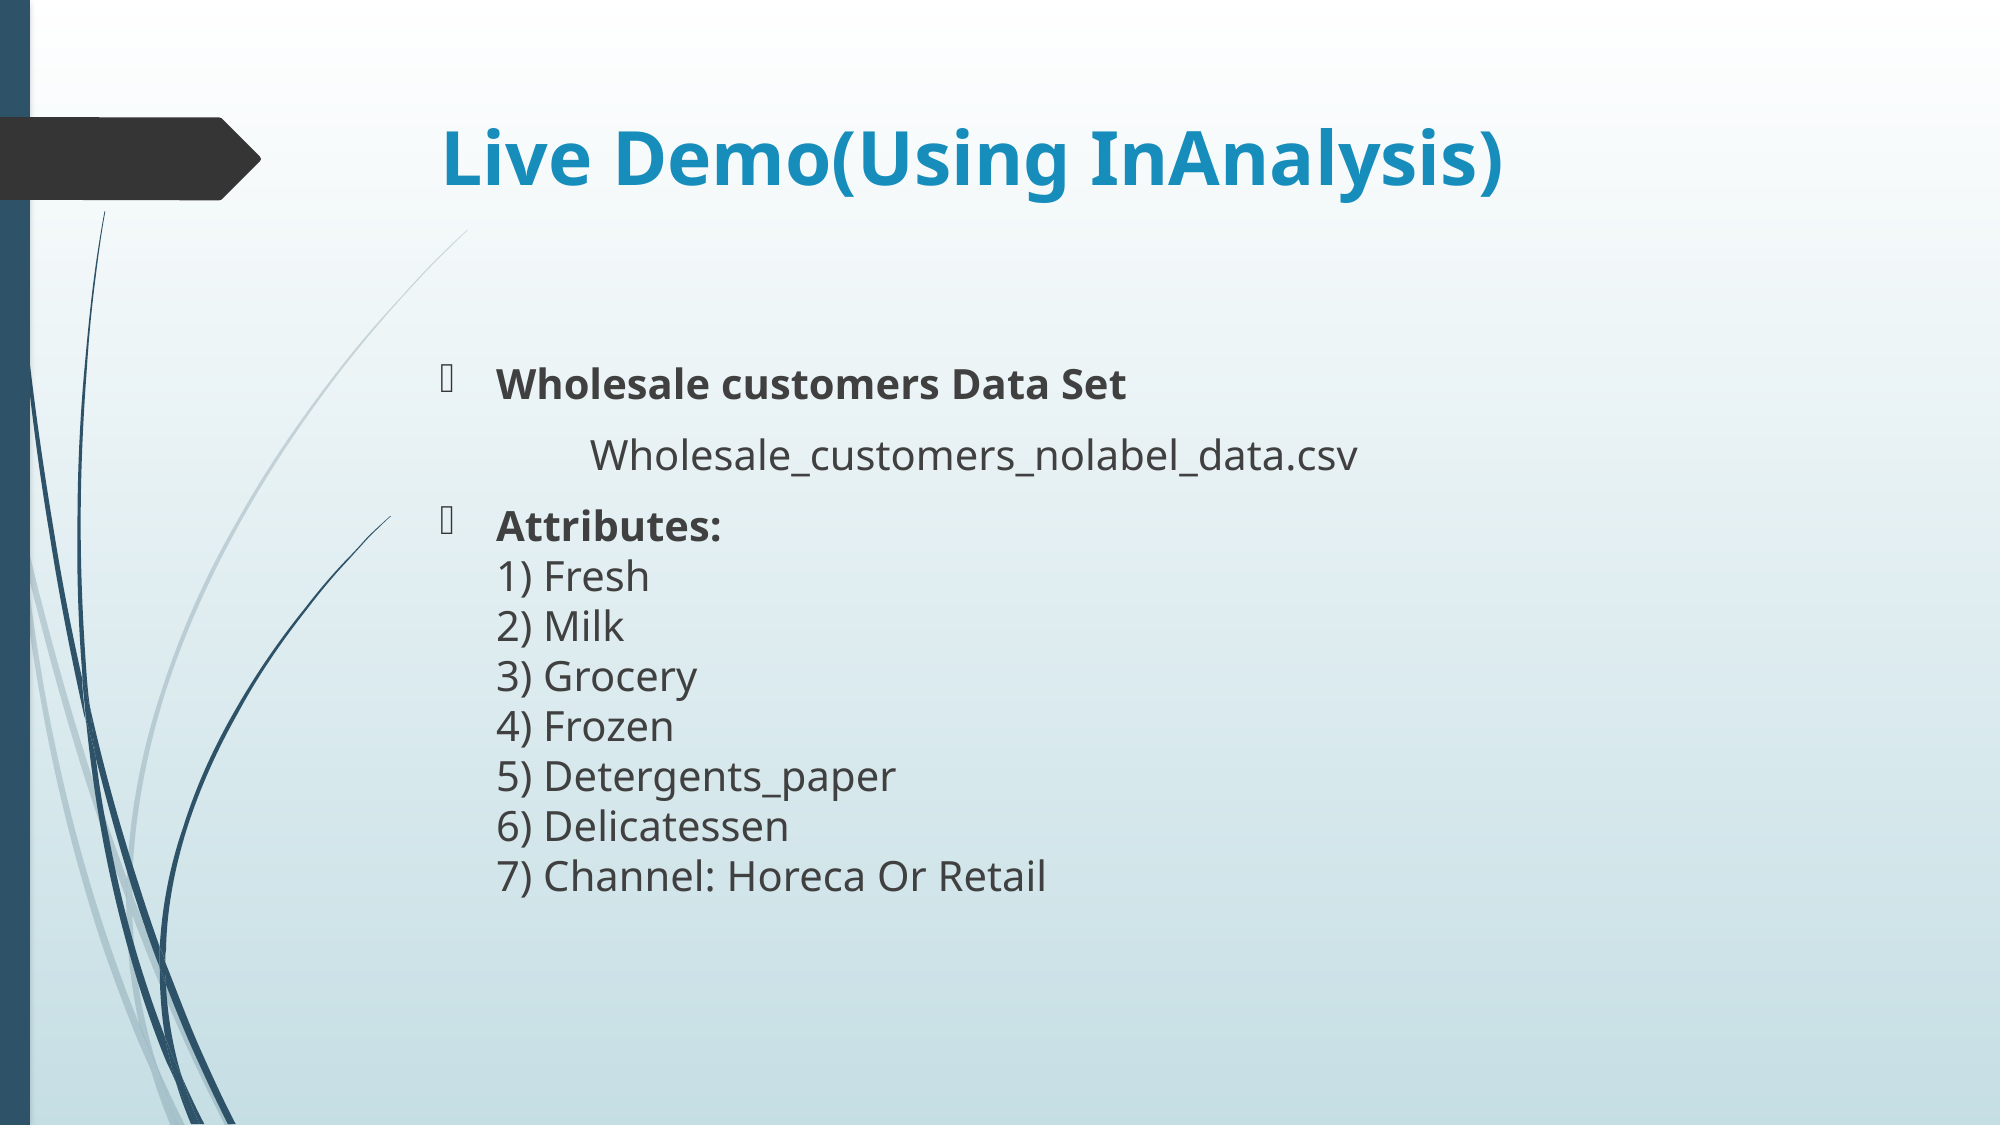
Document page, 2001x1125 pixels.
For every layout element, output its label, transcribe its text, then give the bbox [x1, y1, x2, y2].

title Live Demo(Using InAnalysis) [425, 102, 1888, 313]
list Wholesale customers Data Set Wholesale_customers_nolabel_data.csv Attributes: 1) Fresh 2) Milk 3) Grocery 4) Frozen 5) Detergents_paper 6) Delicatessen 7) Channel: Horeca Or Retail [424, 350, 1888, 970]
